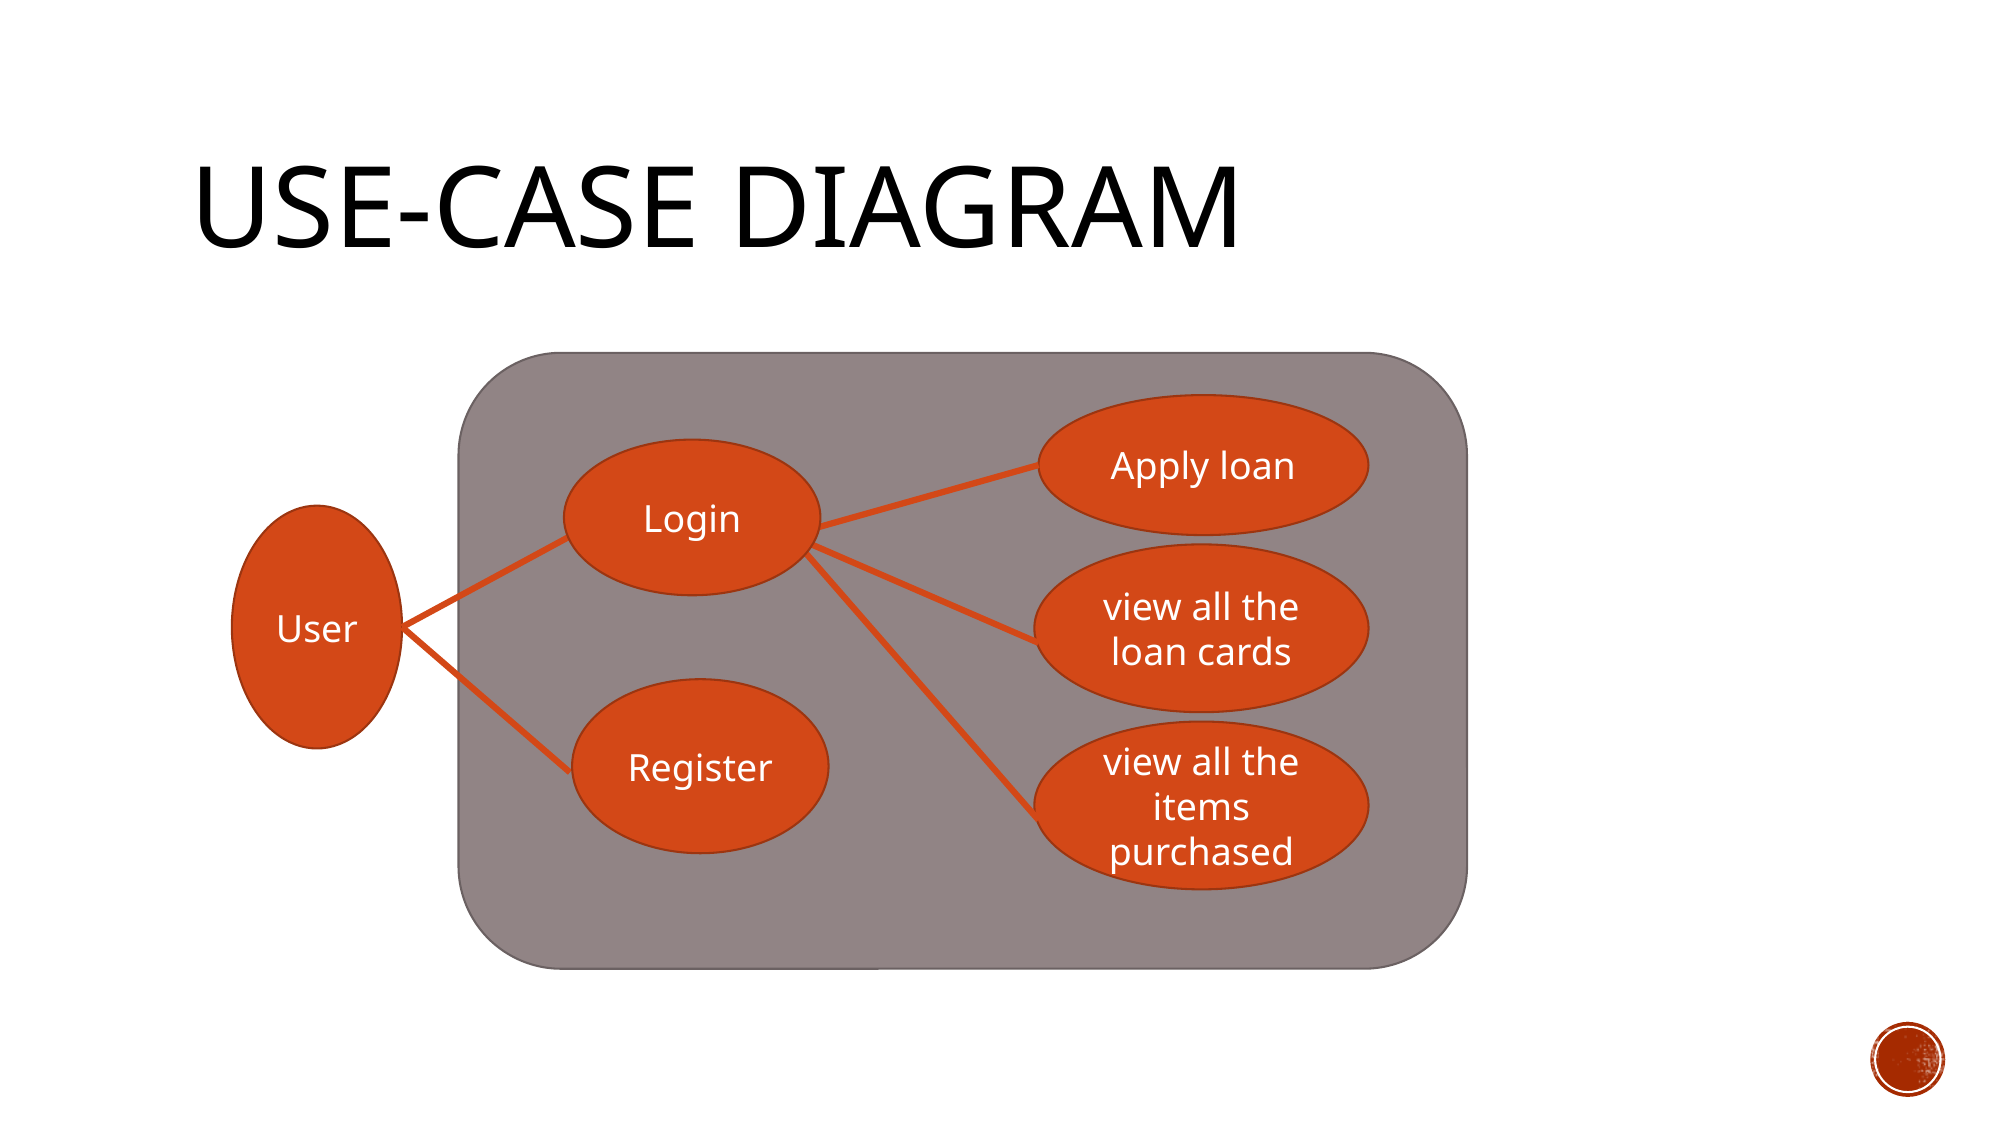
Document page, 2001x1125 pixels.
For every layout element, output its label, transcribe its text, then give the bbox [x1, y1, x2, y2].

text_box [792, 467, 1038, 534]
text_box User [230, 504, 403, 750]
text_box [790, 466, 1038, 819]
title Use-case diagram [175, 79, 1826, 344]
text_box Apply loan [1037, 394, 1370, 537]
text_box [405, 537, 570, 625]
text_box view all the items purchased [1036, 720, 1370, 891]
text_box [457, 351, 1469, 970]
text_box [405, 630, 568, 770]
text_box Register [571, 678, 803, 855]
text_box Login [562, 438, 791, 597]
text_box view all the loan cards [1040, 543, 1370, 714]
